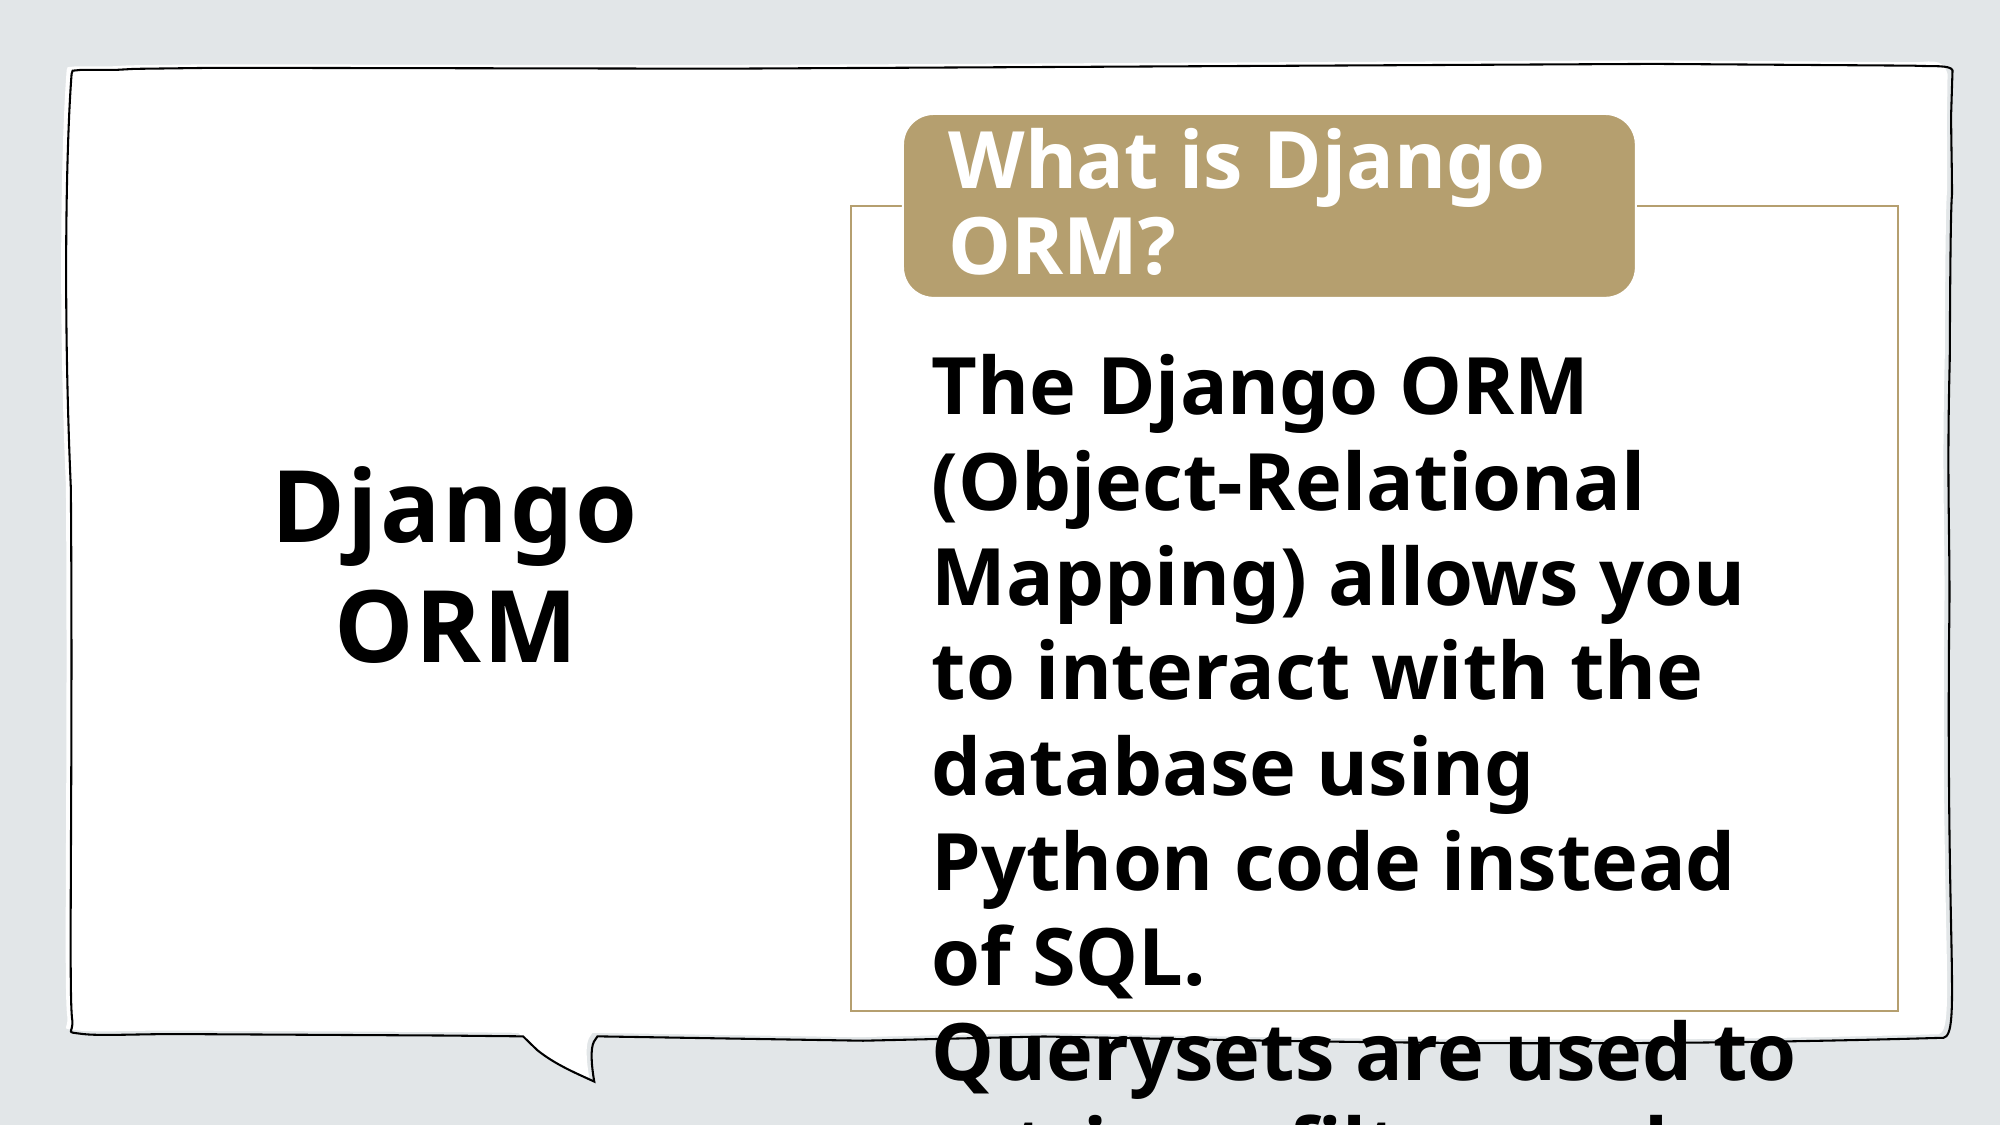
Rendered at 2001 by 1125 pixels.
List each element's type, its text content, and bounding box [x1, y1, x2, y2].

title Django ORM [145, 159, 767, 966]
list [850, 103, 1898, 1022]
